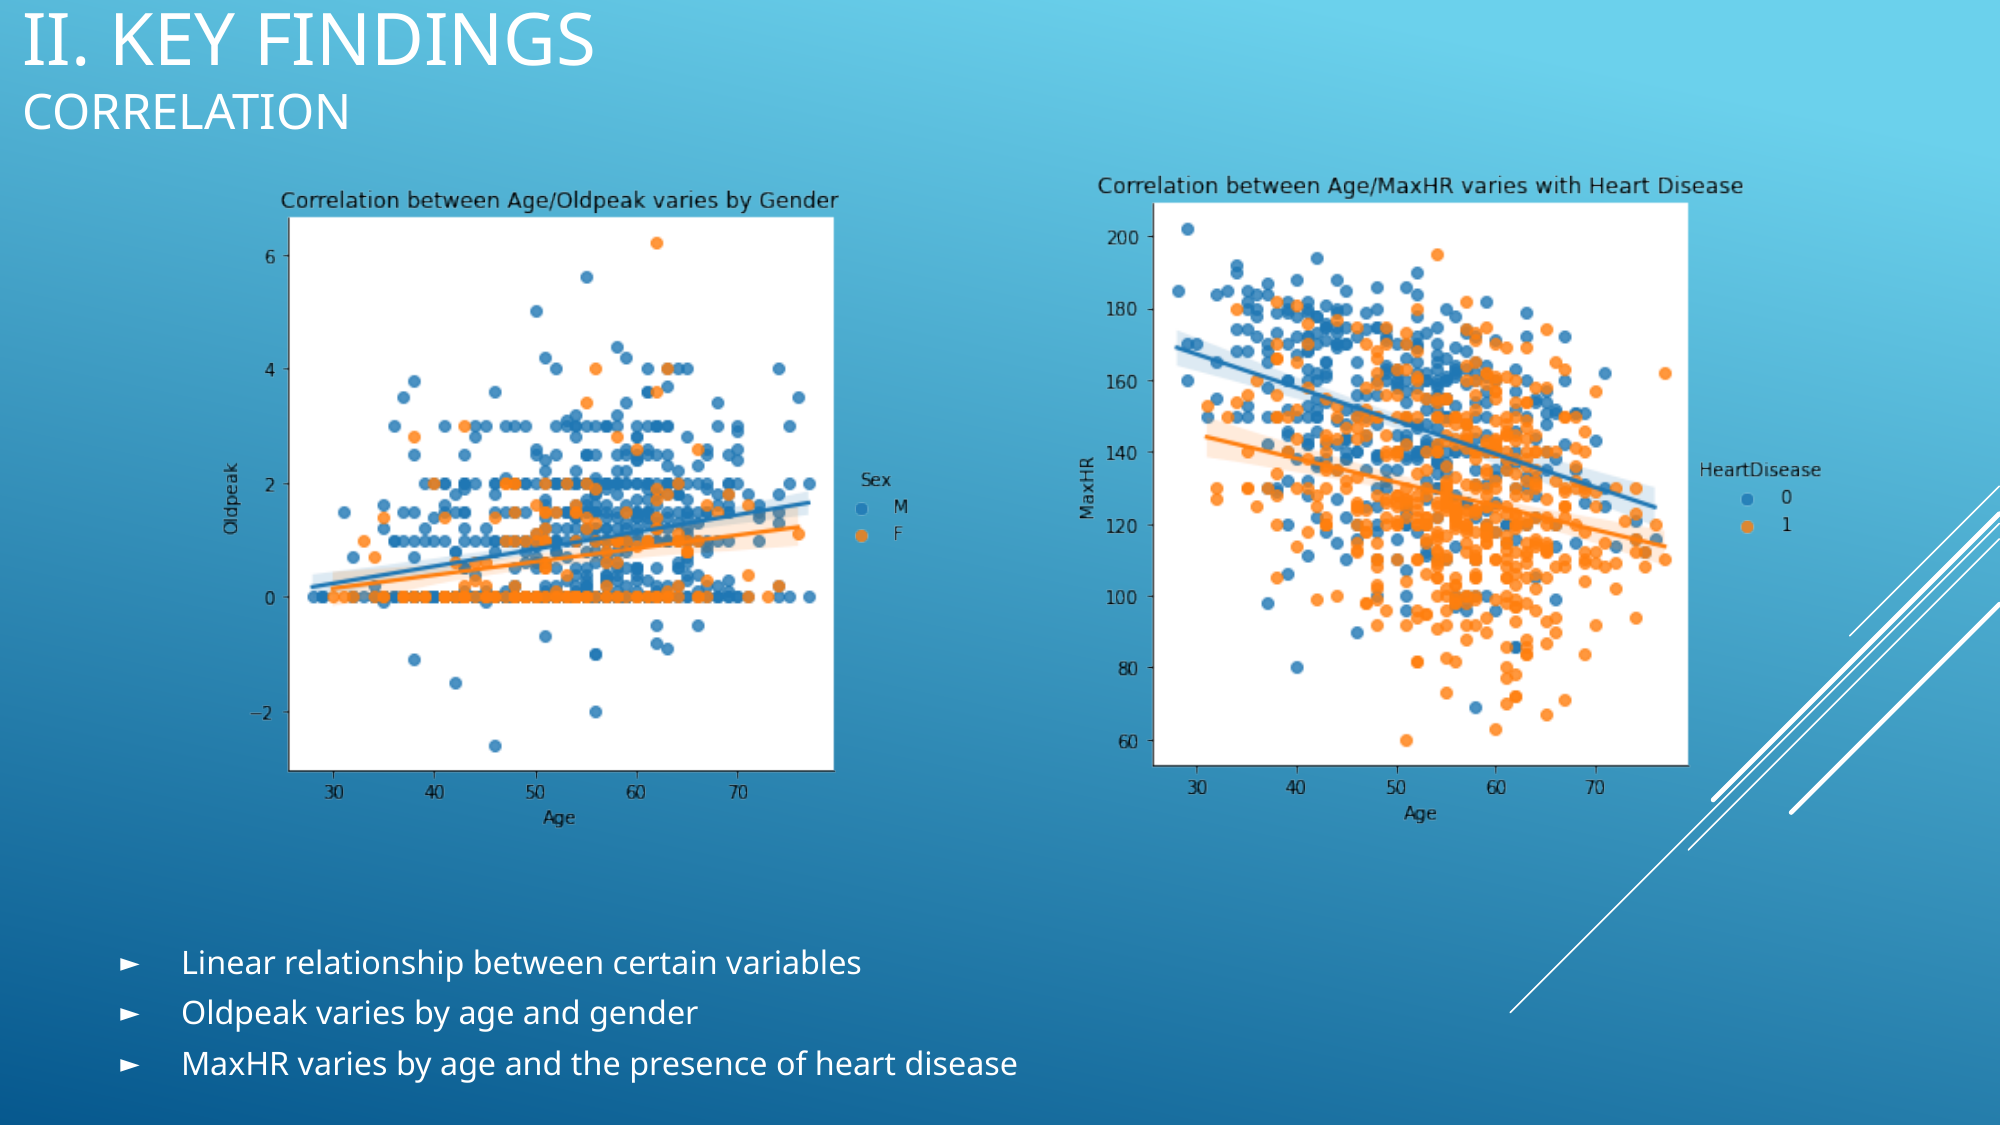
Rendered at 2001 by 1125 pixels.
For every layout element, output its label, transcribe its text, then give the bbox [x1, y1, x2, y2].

title II. Key findings correlation [7, 0, 1408, 147]
picture [1067, 163, 1839, 835]
picture [210, 178, 924, 839]
list Linear relationship between certain variables Oldpeak varies by age and gender MaxHR varies by age and the presence of heart disease [105, 843, 1573, 1091]
